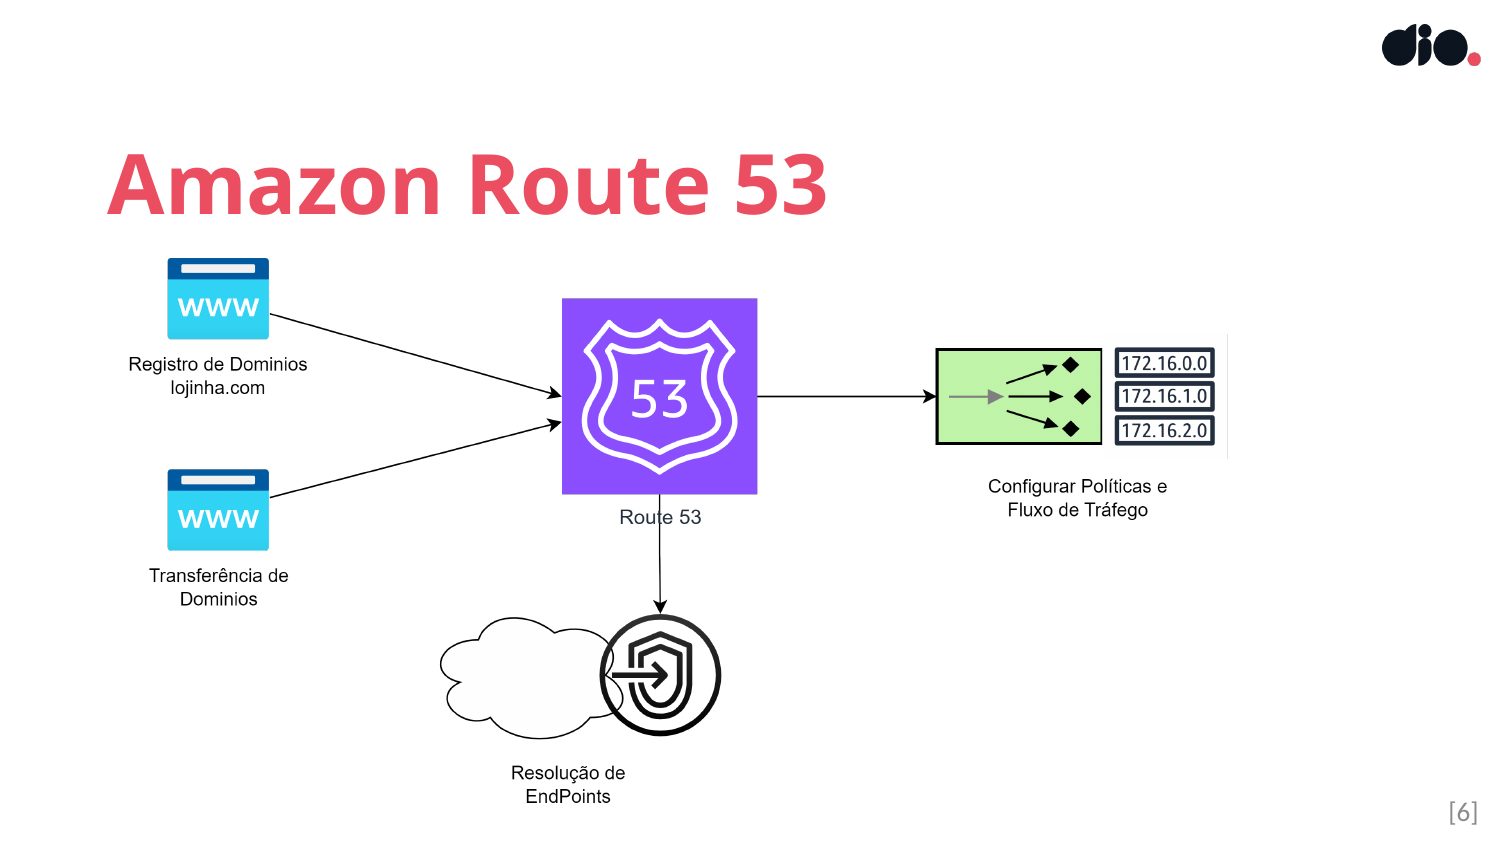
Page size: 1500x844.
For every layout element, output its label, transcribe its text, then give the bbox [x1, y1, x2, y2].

text_box Amazon Route 53 [92, 104, 1408, 243]
slide_number [6] [1403, 779, 1494, 844]
picture [1382, 24, 1481, 66]
picture [92, 242, 1244, 823]
